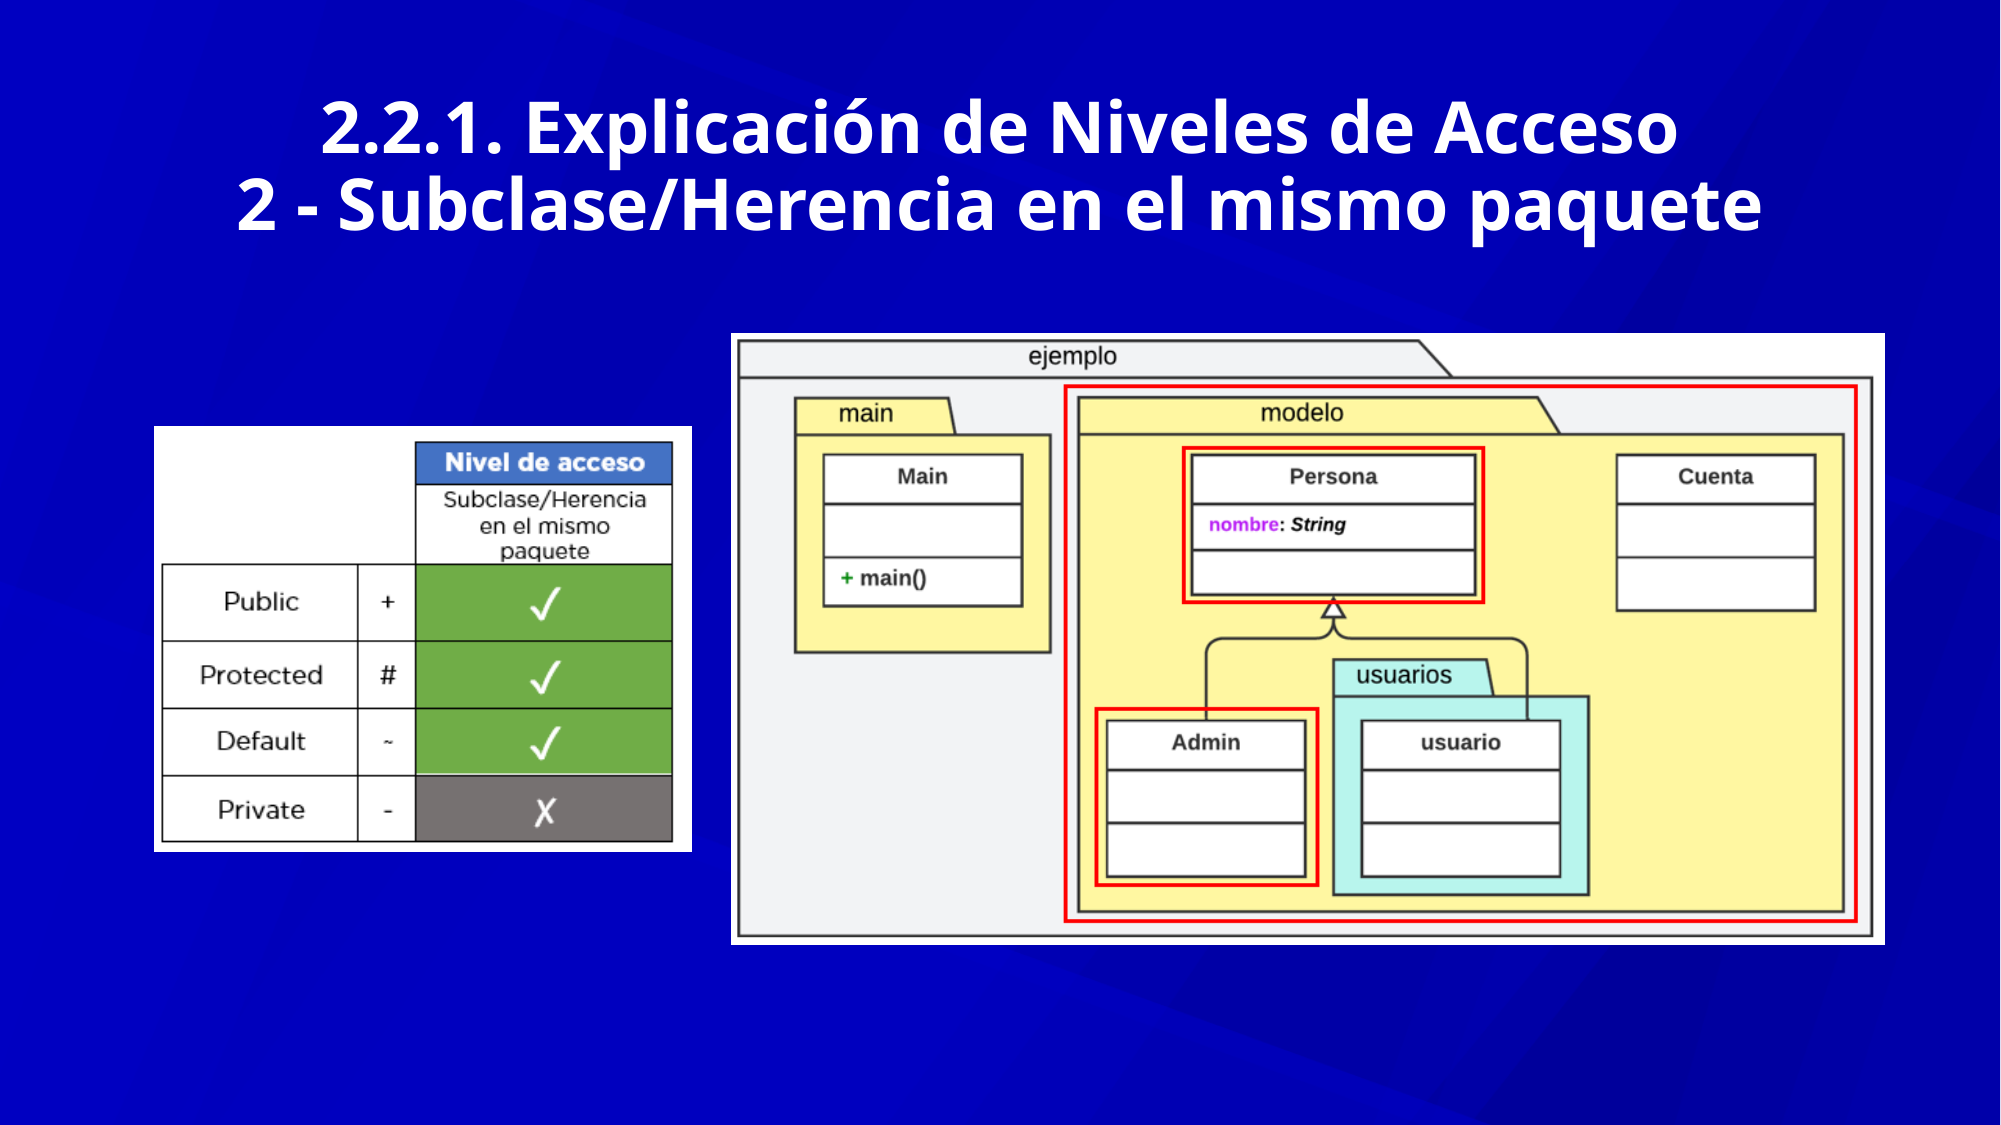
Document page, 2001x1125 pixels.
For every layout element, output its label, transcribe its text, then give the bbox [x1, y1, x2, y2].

title 2.2.1. Explicación de Niveles de Acceso 2 - Subclase/Herencia en el mismo paquete [137, 59, 1863, 278]
picture [0, 0, 2001, 1125]
